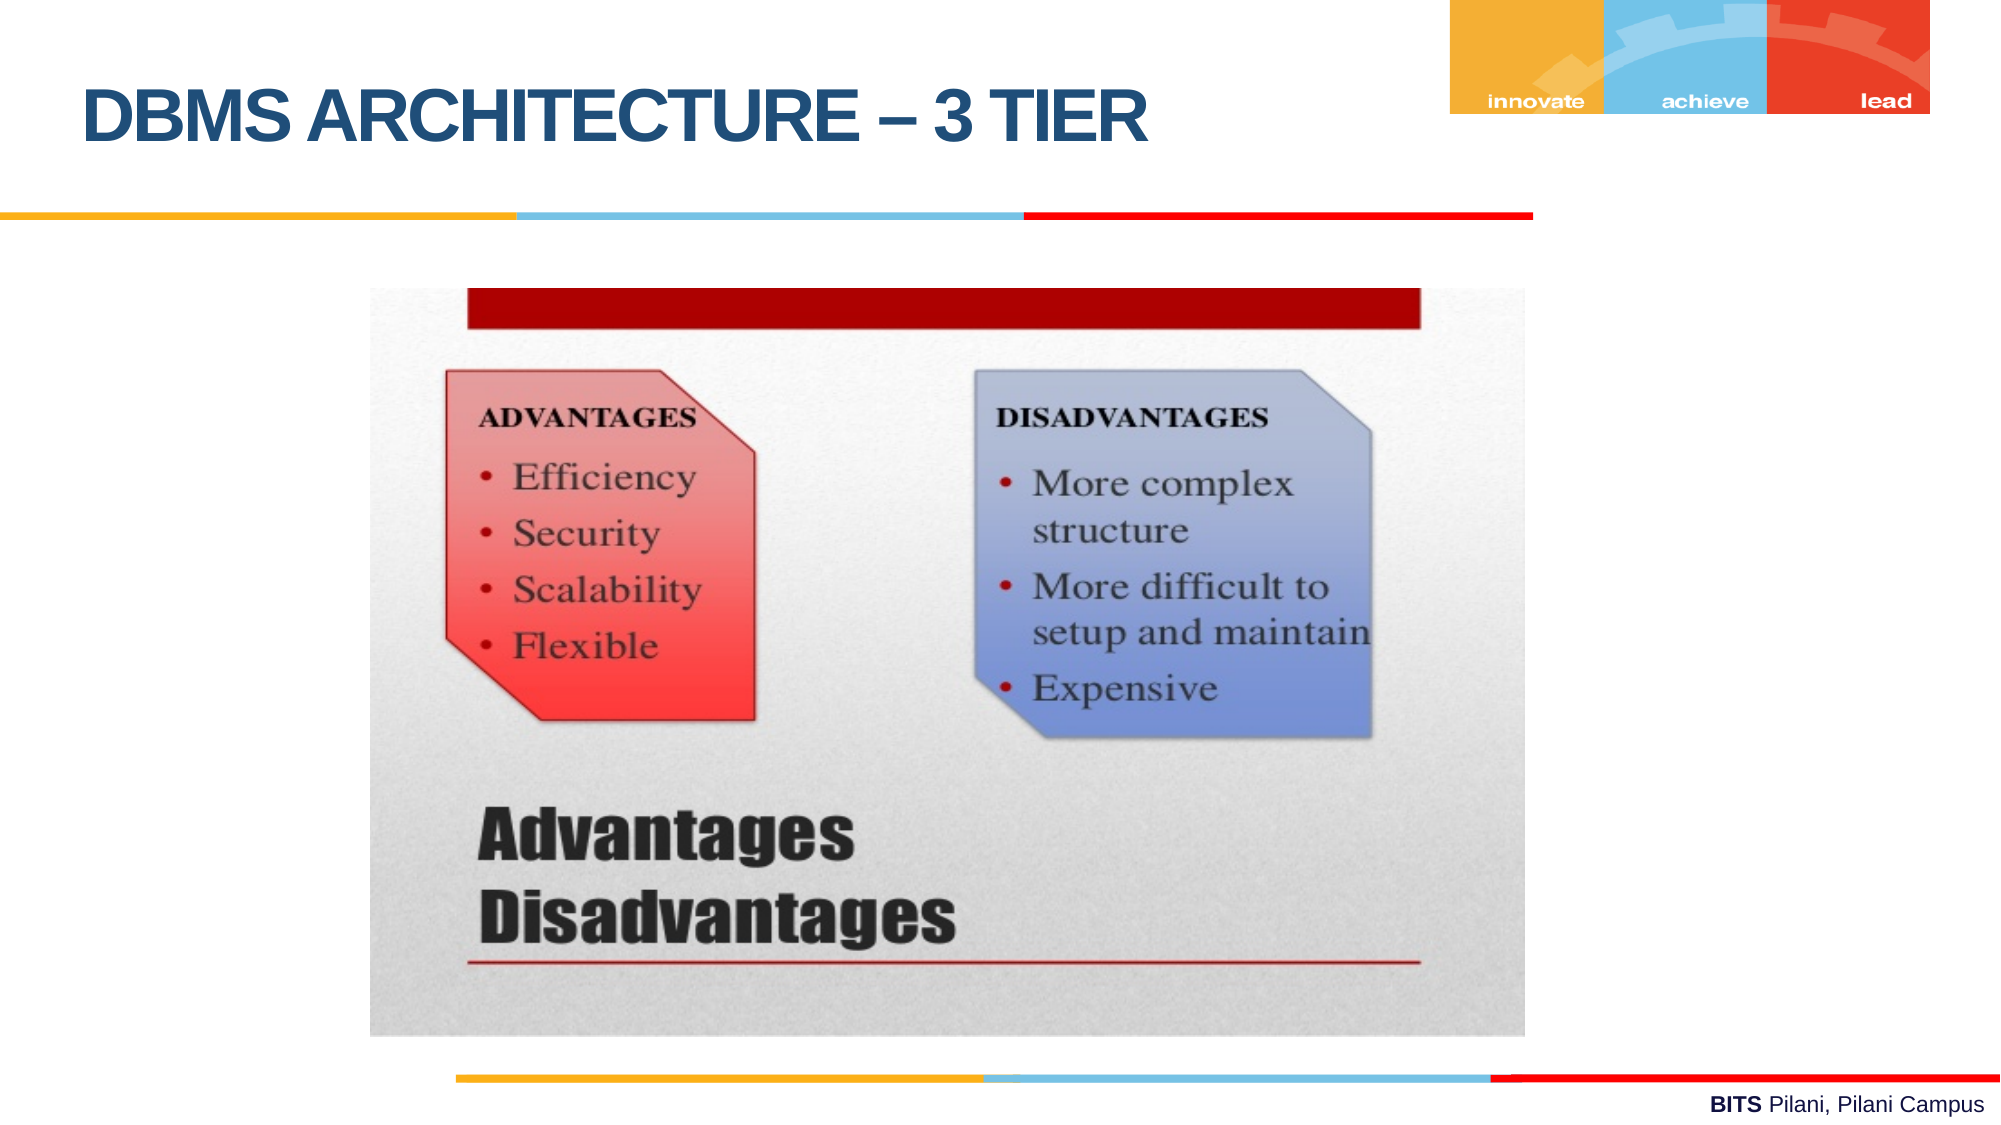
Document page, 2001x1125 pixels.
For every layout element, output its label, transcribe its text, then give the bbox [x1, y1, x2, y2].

picture [1449, 0, 1930, 114]
picture [370, 288, 1526, 1037]
list DBMS ARCHITECTURE – 3 TIER [66, 24, 1450, 213]
